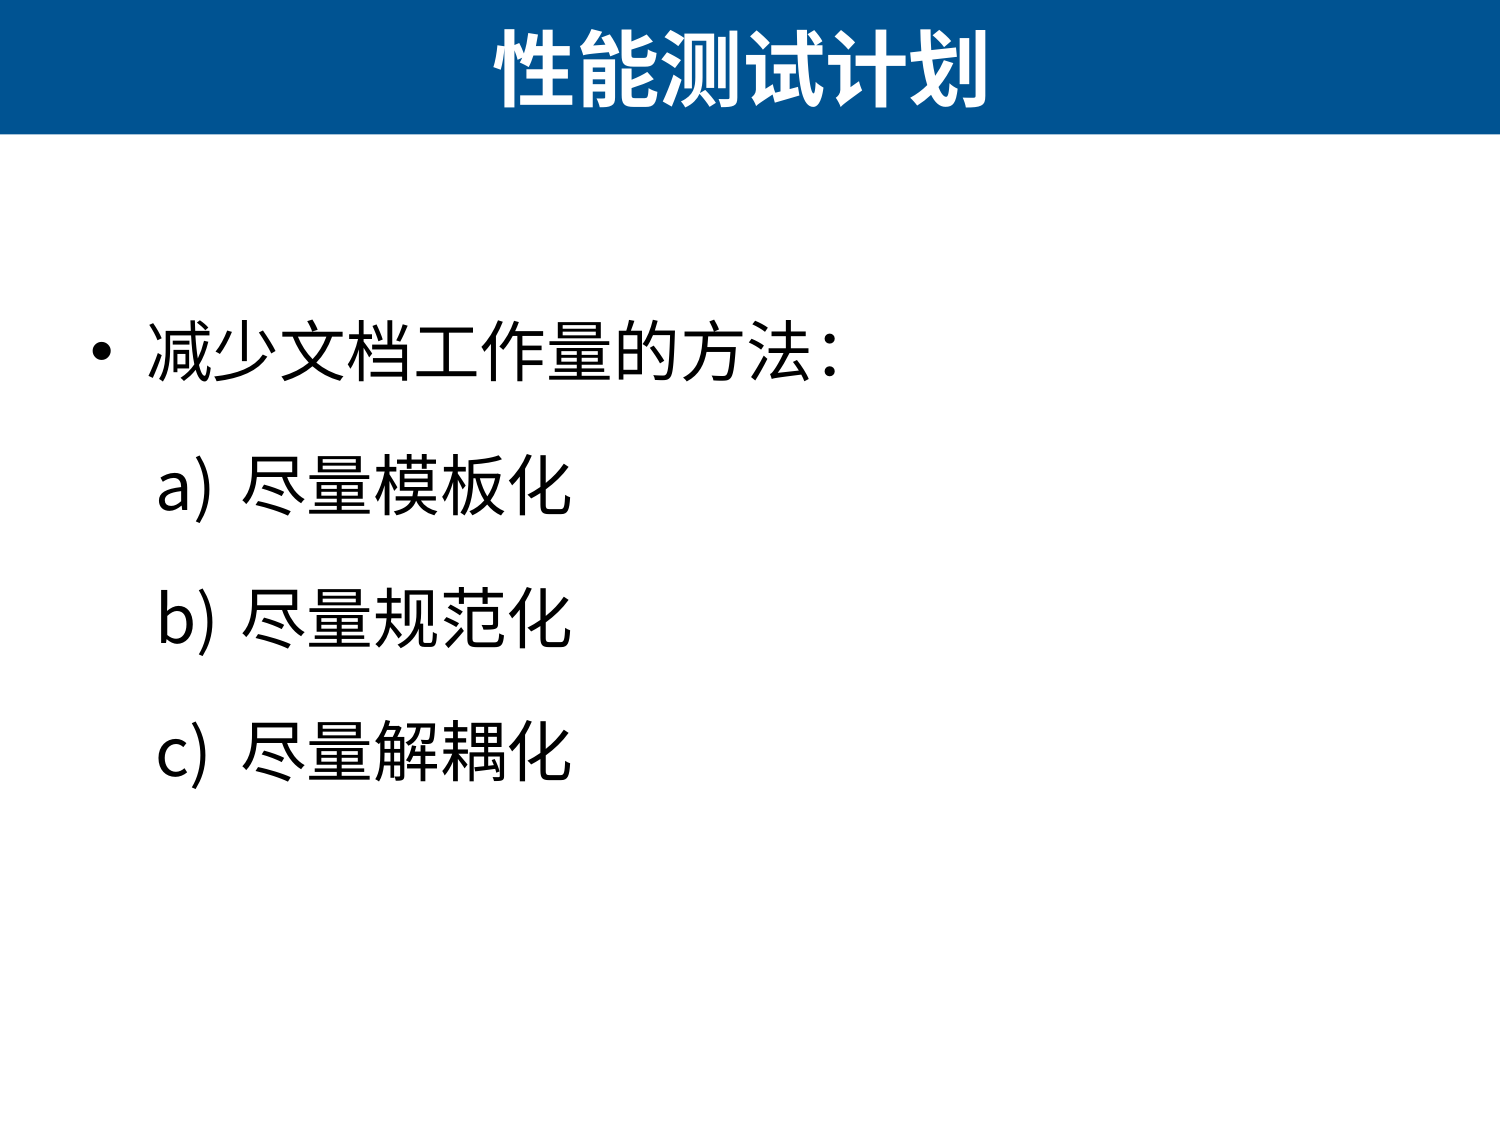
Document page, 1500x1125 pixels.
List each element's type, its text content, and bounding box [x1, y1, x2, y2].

title 性能测试计划 [2, 0, 1483, 135]
list 减少文档工作量的方法： 尽量模板化 尽量规范化 尽量解耦化 [75, 262, 1425, 1005]
